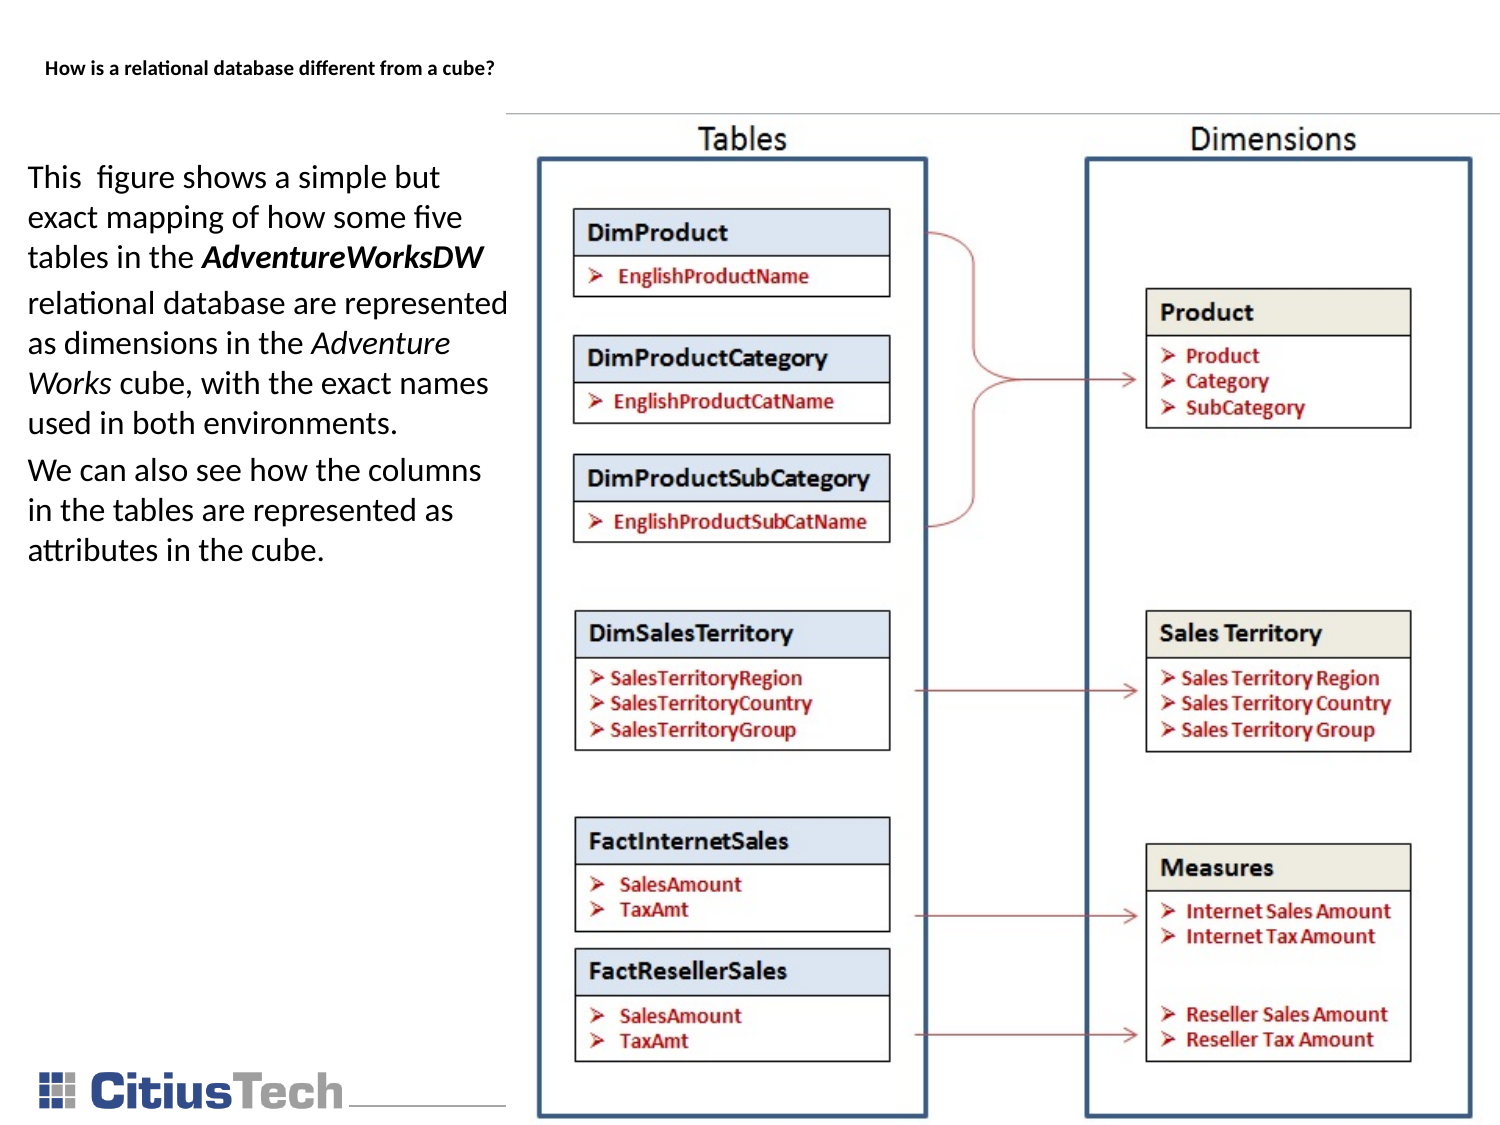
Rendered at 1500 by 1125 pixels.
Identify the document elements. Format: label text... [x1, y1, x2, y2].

title How is a relational database different from a cube? [30, 21, 1477, 113]
list This figure shows a simple but exact mapping of how some five tables in the AdventureWorksDW relational database are represented as dimensions in the Adventure Works cube, with the exact names used in both environments. We can also see how the columns in the tables are represented as attributes in the cube. [12, 147, 500, 763]
picture [37, 1070, 342, 1110]
picture [505, 113, 1500, 1125]
